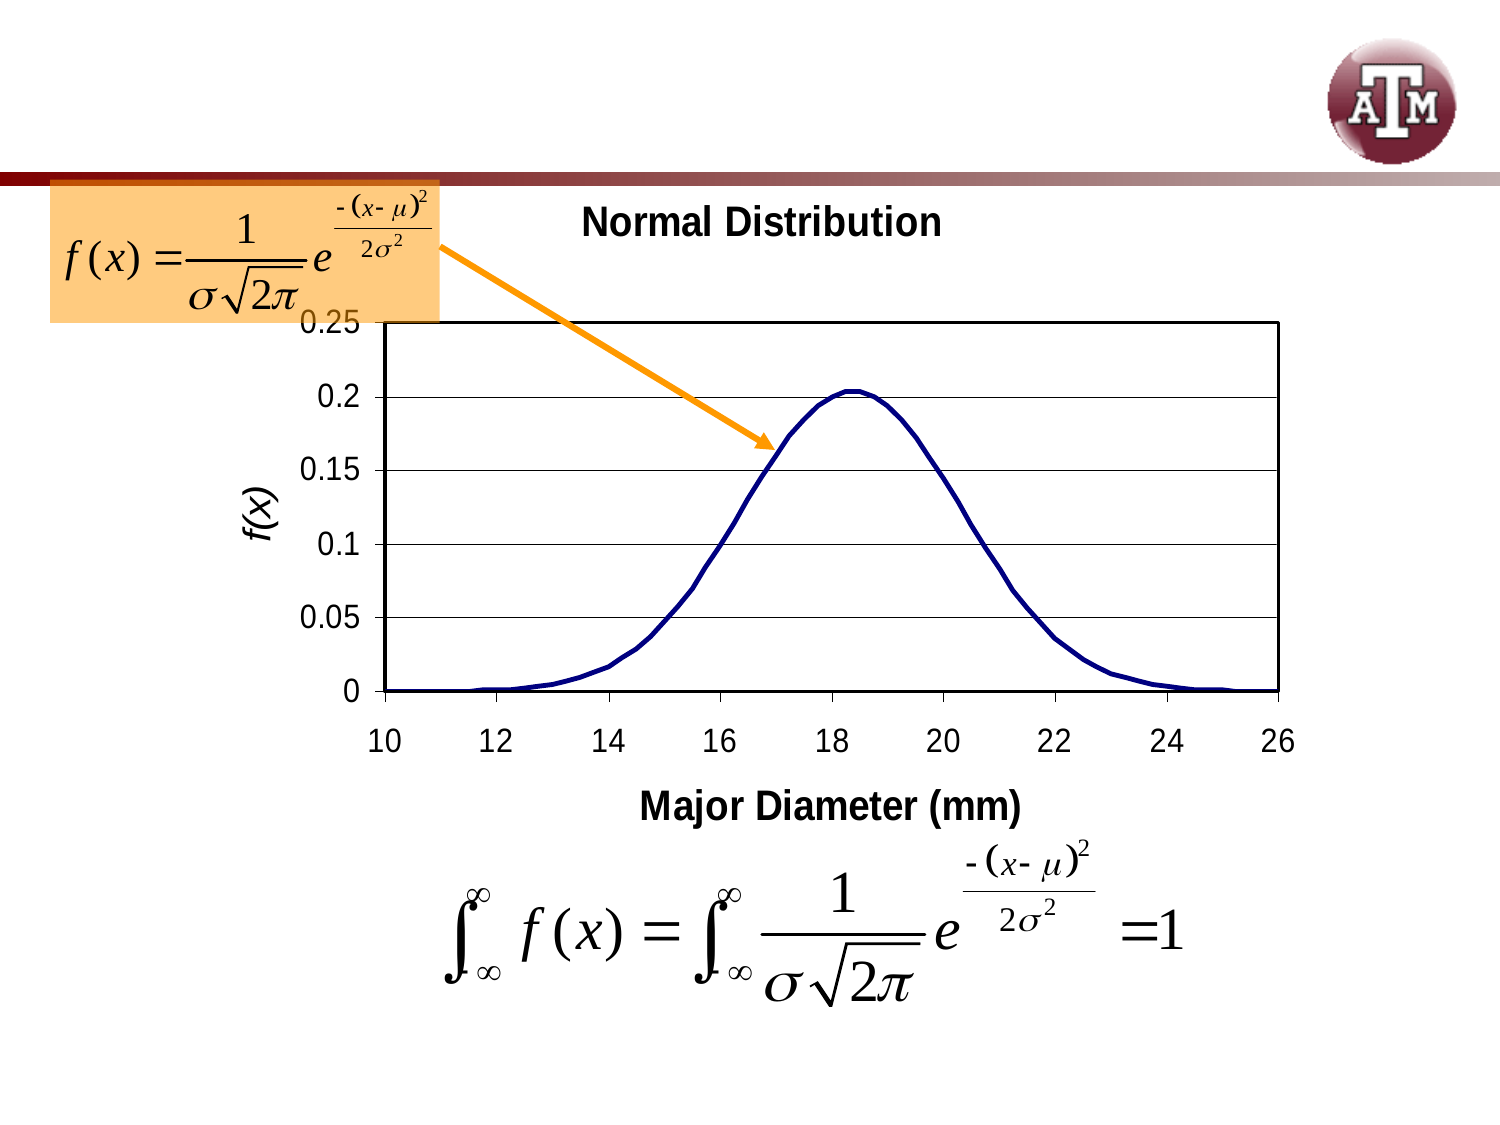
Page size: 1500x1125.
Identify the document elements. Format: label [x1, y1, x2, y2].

text_box [199, 162, 1326, 875]
picture [1325, 37, 1460, 166]
text_box [49, 179, 440, 324]
text_box [424, 824, 1195, 1020]
